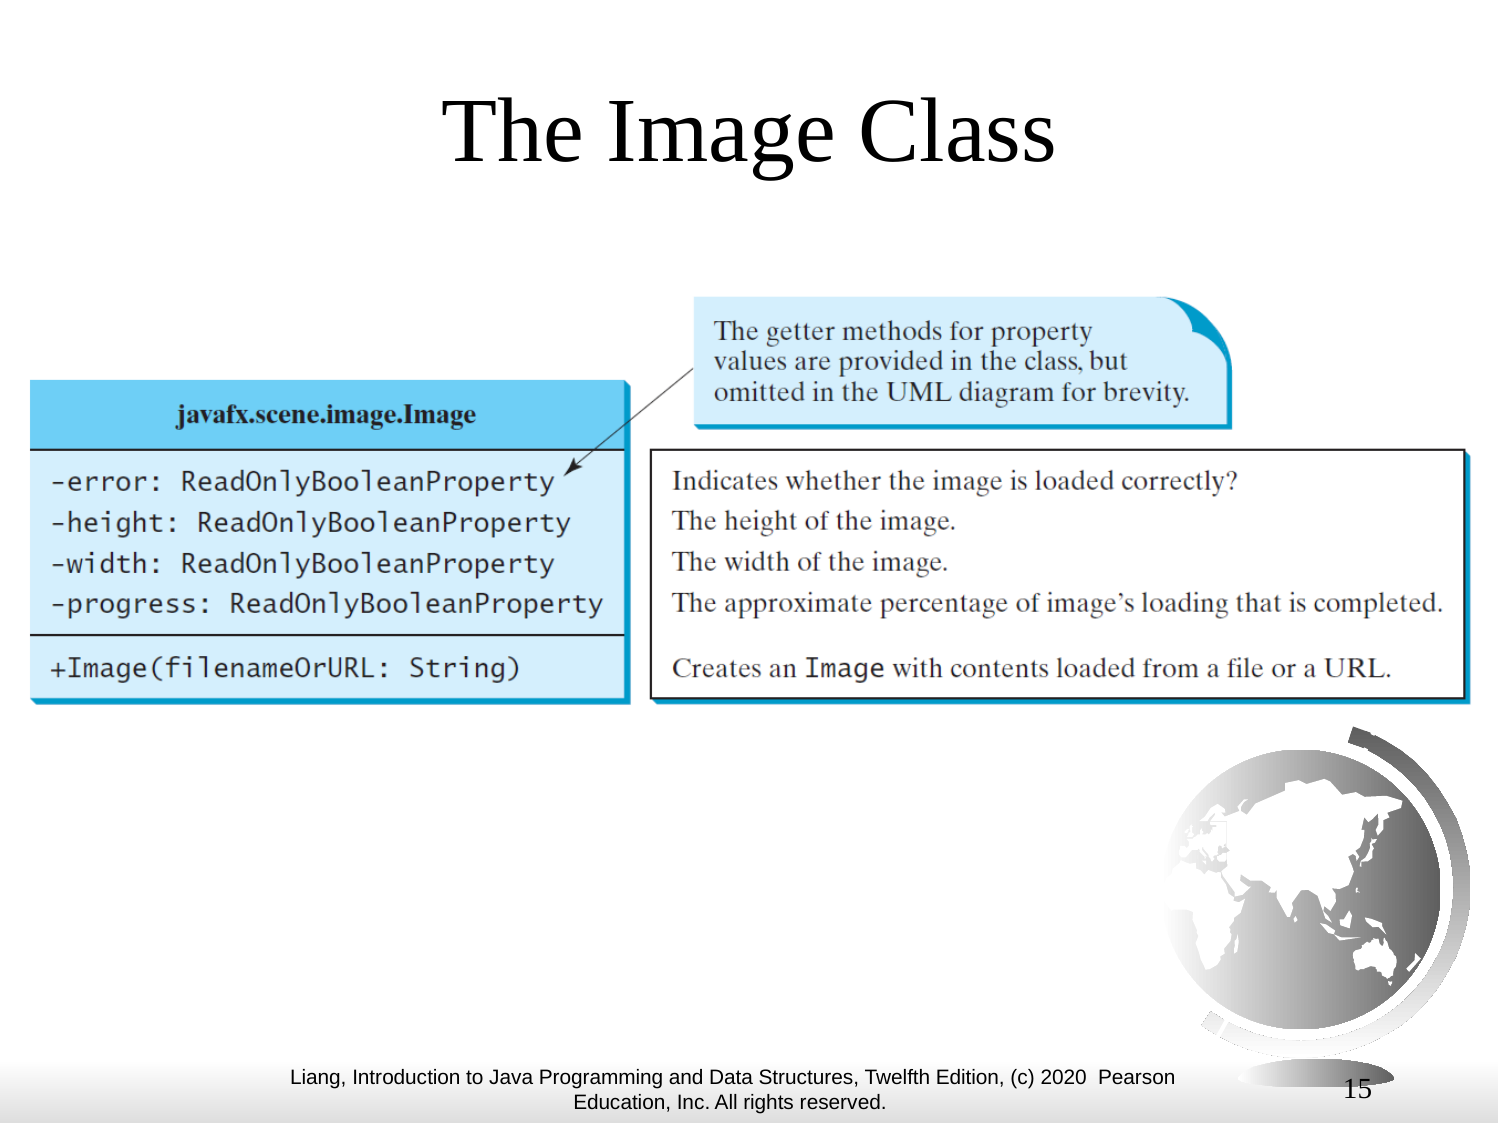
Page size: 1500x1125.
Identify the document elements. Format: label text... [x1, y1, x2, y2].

picture [18, 289, 1481, 715]
slide_number 15 [1074, 1049, 1388, 1125]
title The Image Class [37, 62, 1463, 188]
